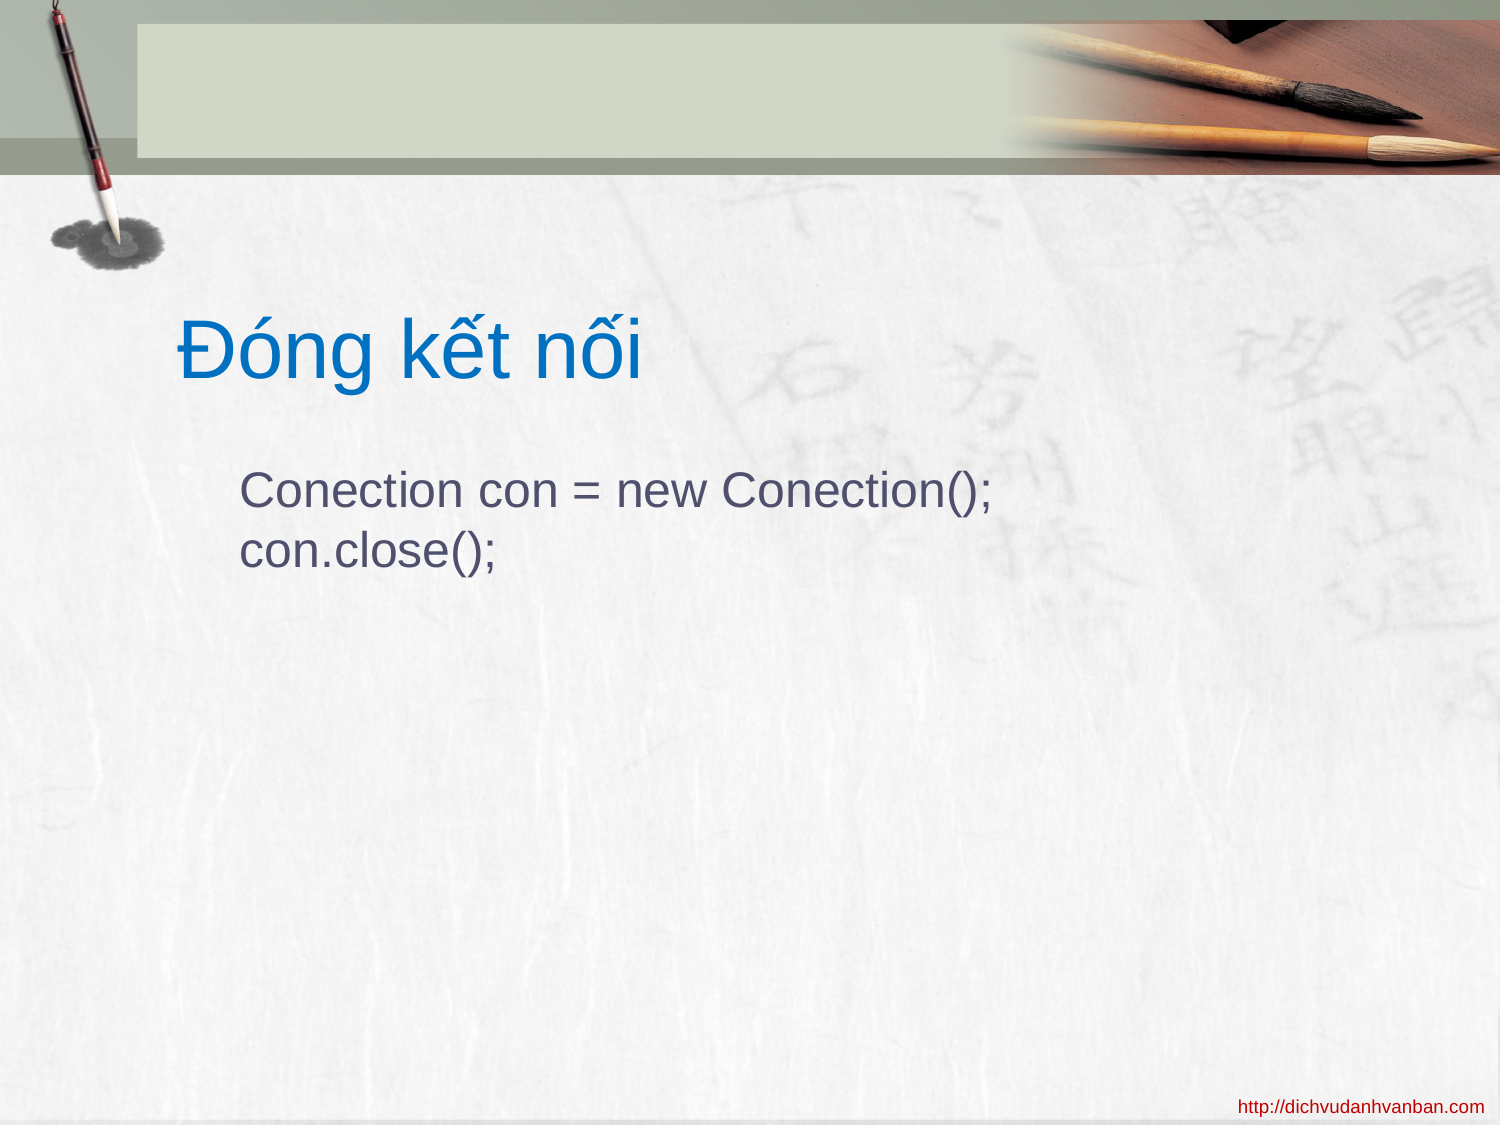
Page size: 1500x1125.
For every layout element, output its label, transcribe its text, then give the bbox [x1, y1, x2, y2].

text_box Đóng kết nối [162, 287, 1063, 403]
text_box Conection con = new Conection(); con.close(); [224, 449, 1288, 585]
picture [0, 0, 1500, 1125]
